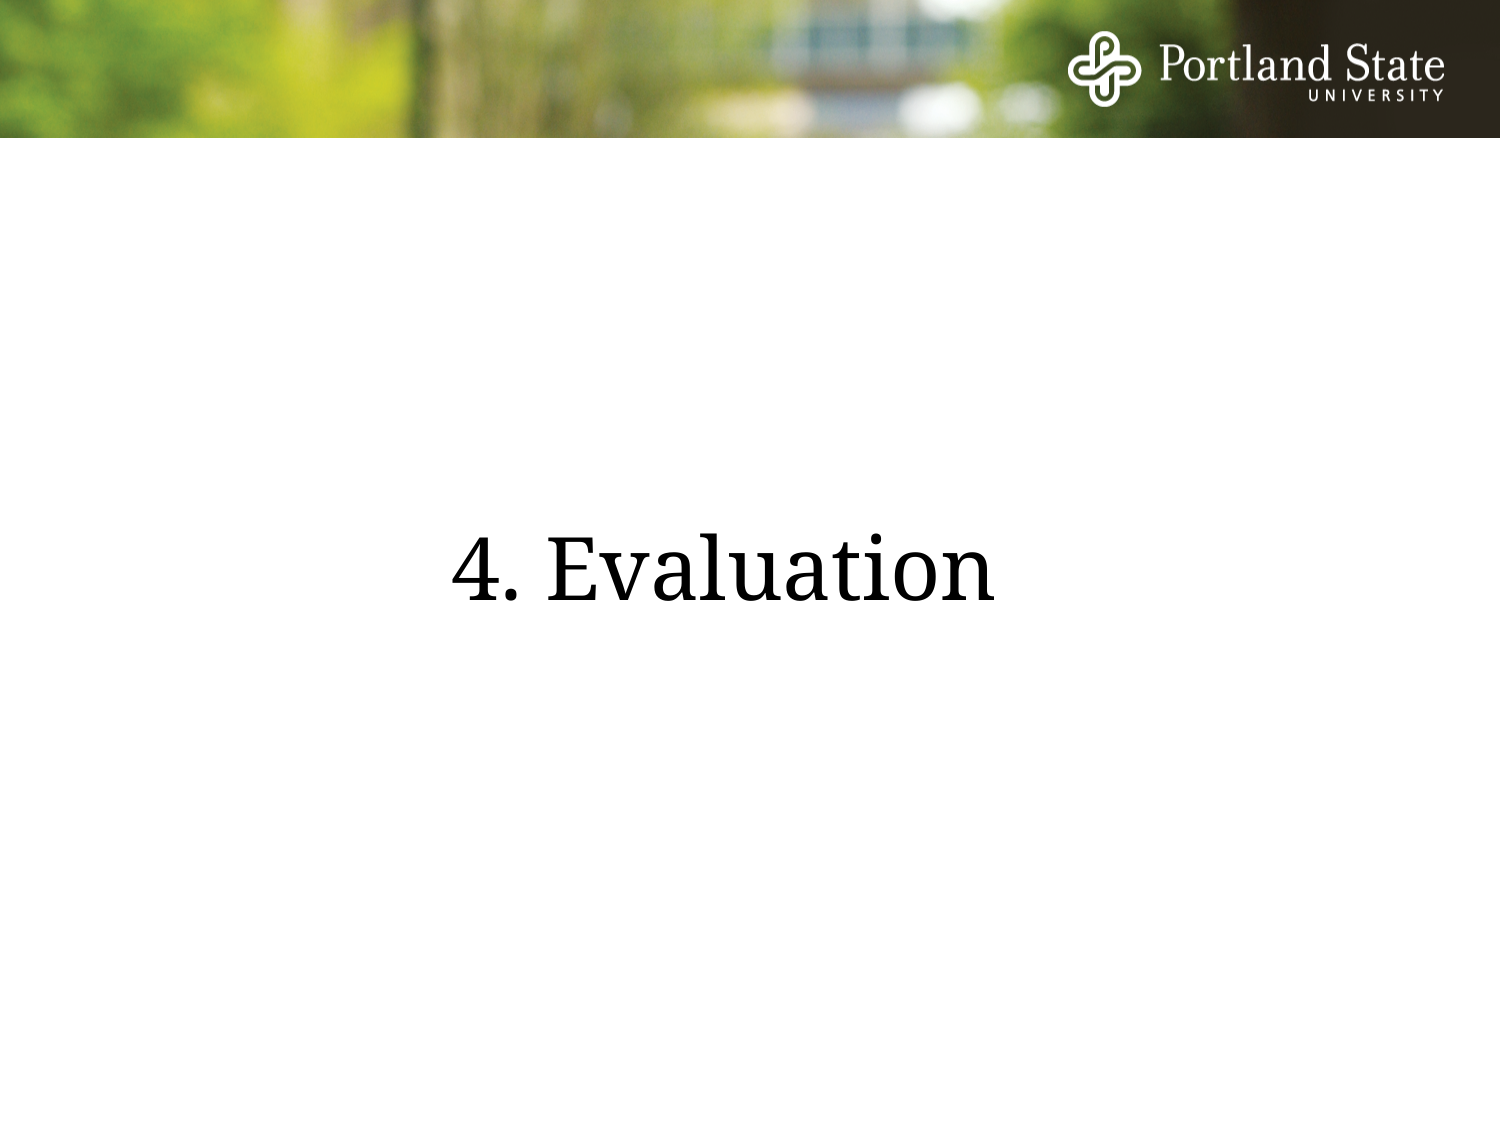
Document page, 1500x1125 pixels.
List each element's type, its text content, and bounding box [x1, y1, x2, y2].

picture [0, 0, 1500, 138]
title 4. Evaluation [62, 474, 1388, 775]
